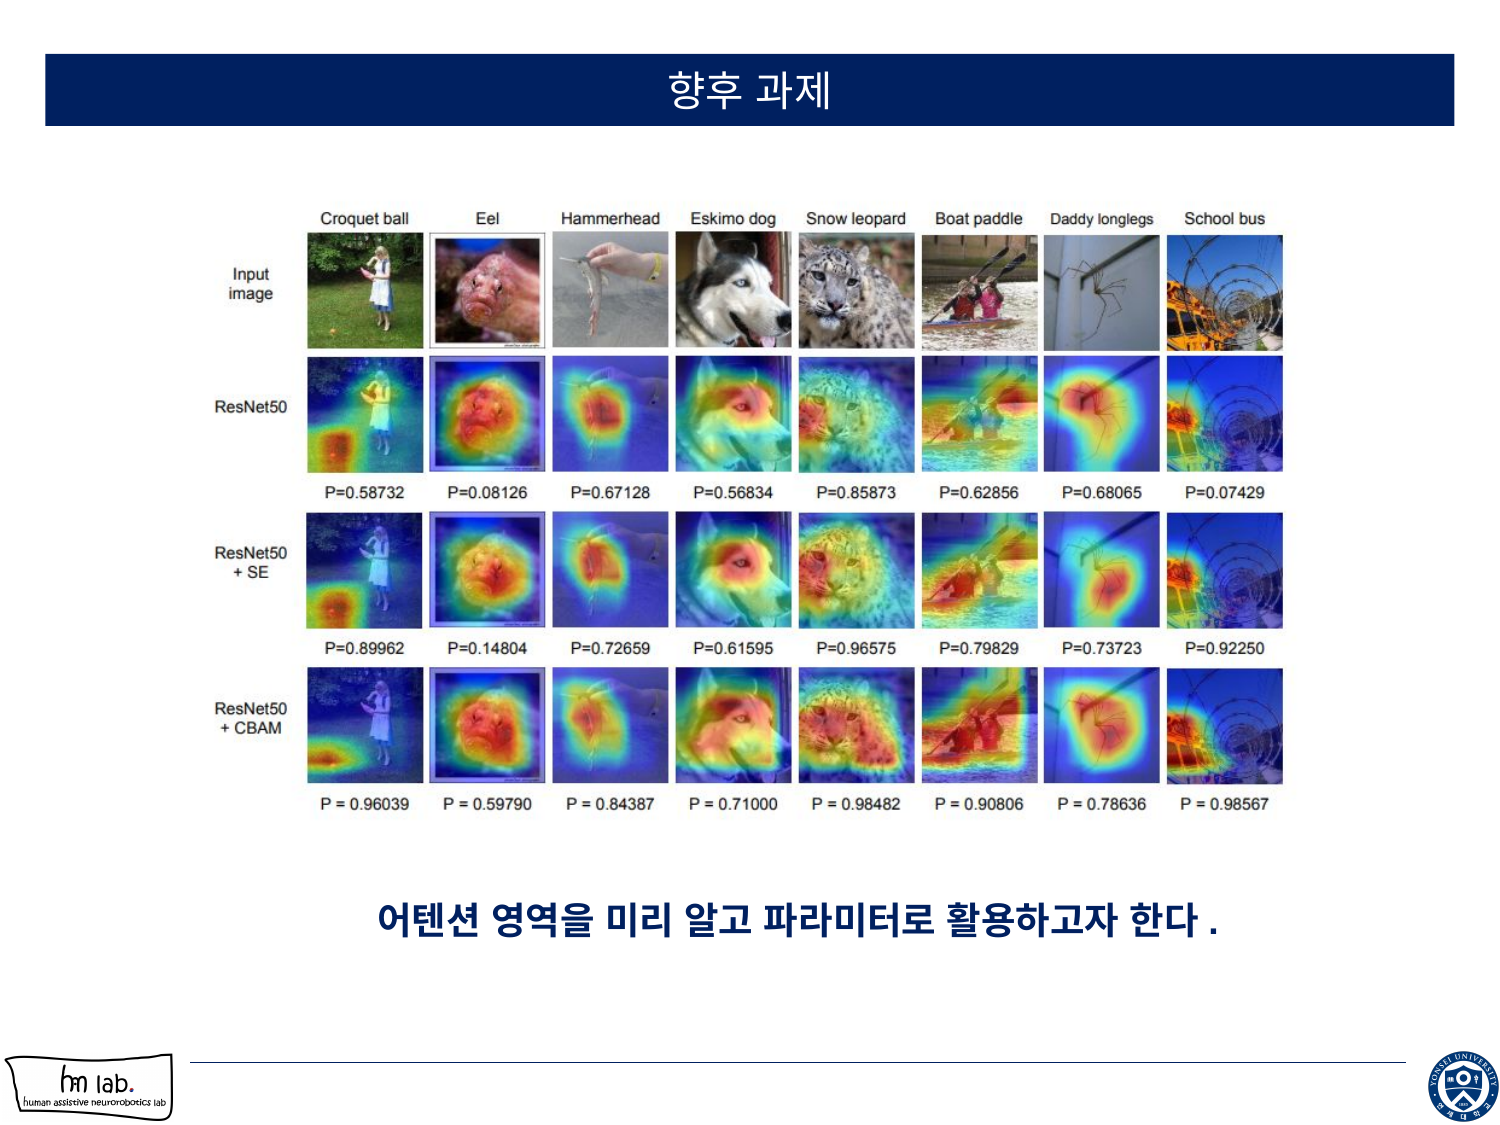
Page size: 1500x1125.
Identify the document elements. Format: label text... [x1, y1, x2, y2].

text_box 향후 과제 [45, 53, 1455, 126]
text_box 어텐션 영역을 미리 알고 파라미터로 활용하고자 한다. [362, 889, 1234, 950]
picture [176, 182, 1324, 846]
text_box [2, 1051, 1499, 1122]
